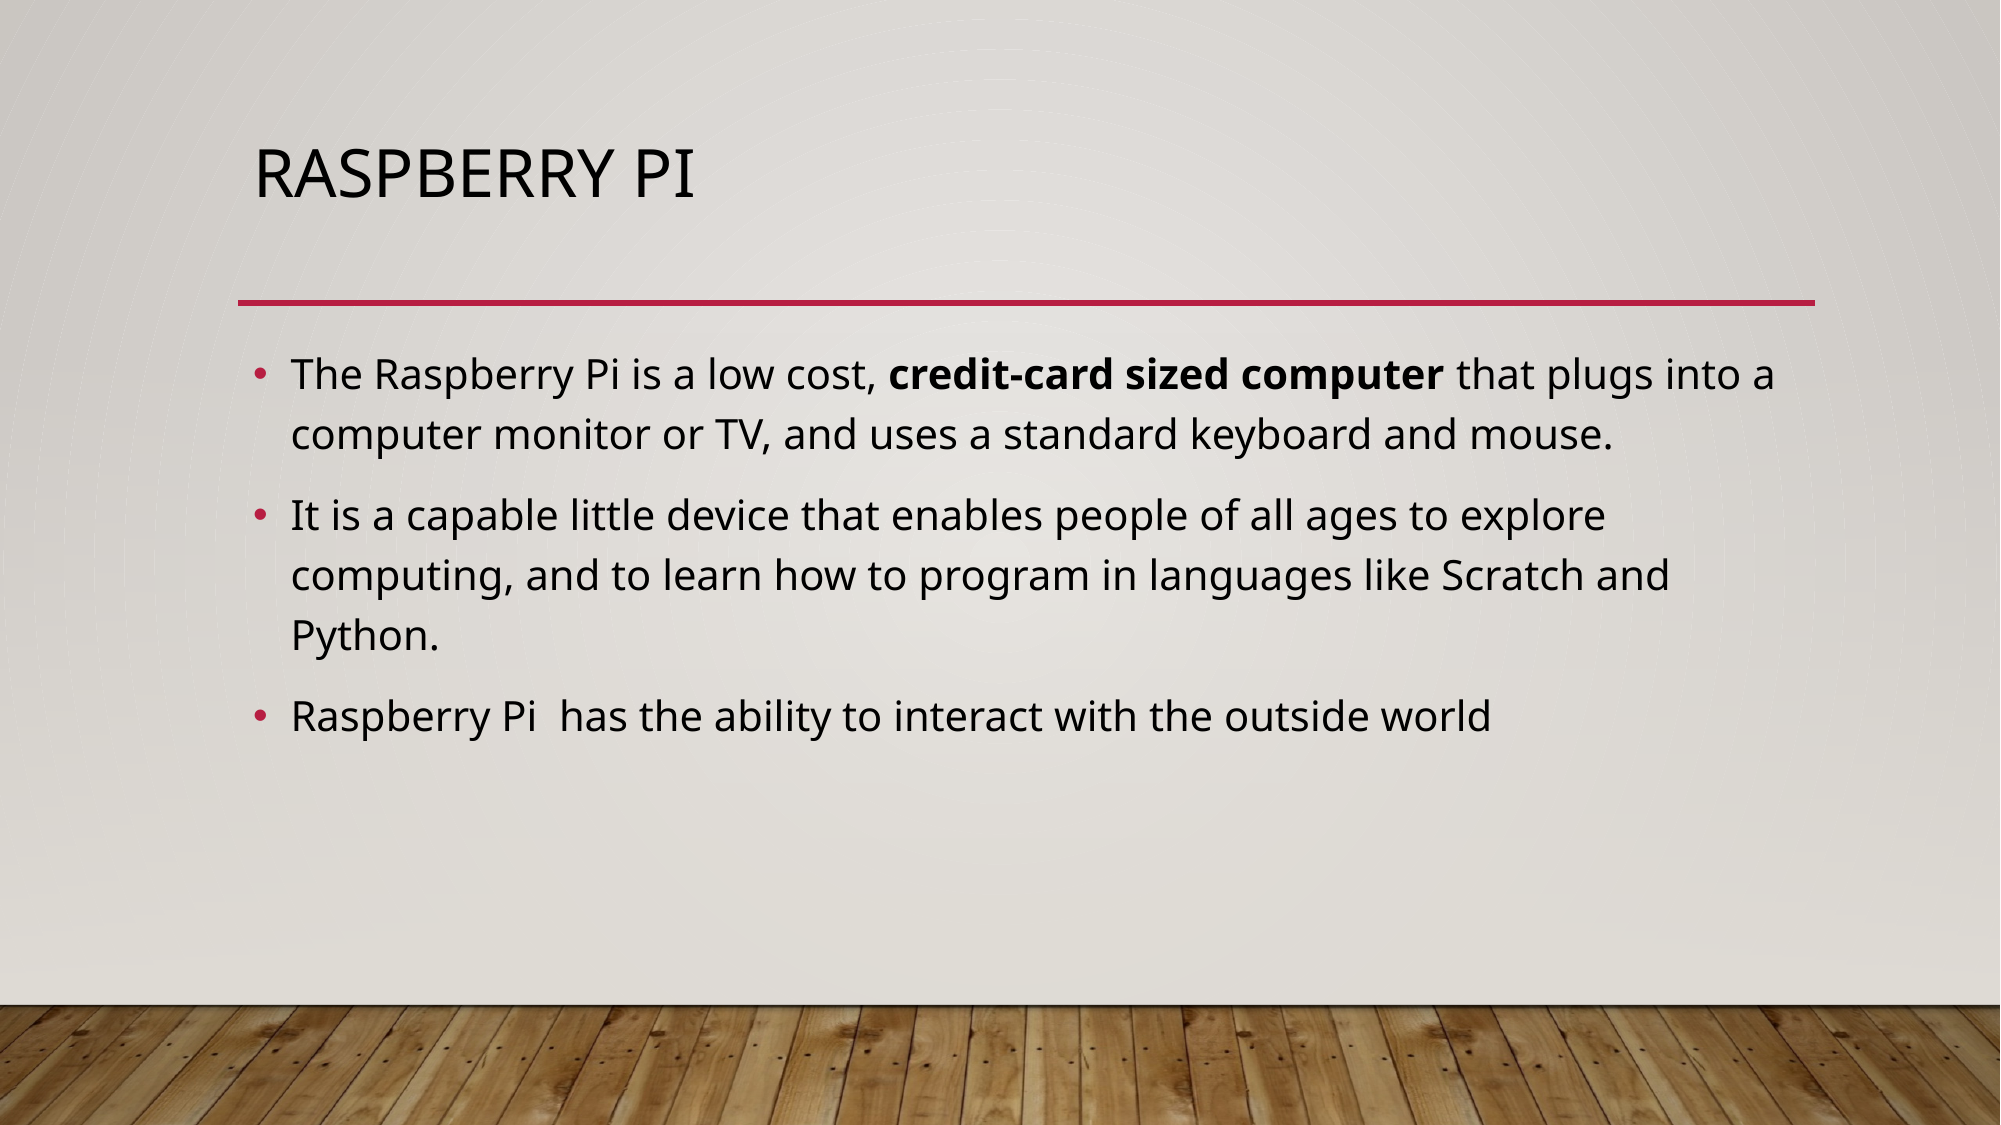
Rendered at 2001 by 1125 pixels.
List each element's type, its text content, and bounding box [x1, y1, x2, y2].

picture [0, 1005, 2000, 1125]
list The Raspberry Pi is a low cost, credit-card sized computer that plugs into a computer monitor or TV, and uses a standard keyboard and mouse. It is a capable little device that enables people of all ages to explore computing, and to learn how to program in languages like Scratch and Python. Raspberry Pi has the ability to interact with the outside world [238, 330, 1814, 948]
title Raspberry Pi [238, 131, 1814, 305]
